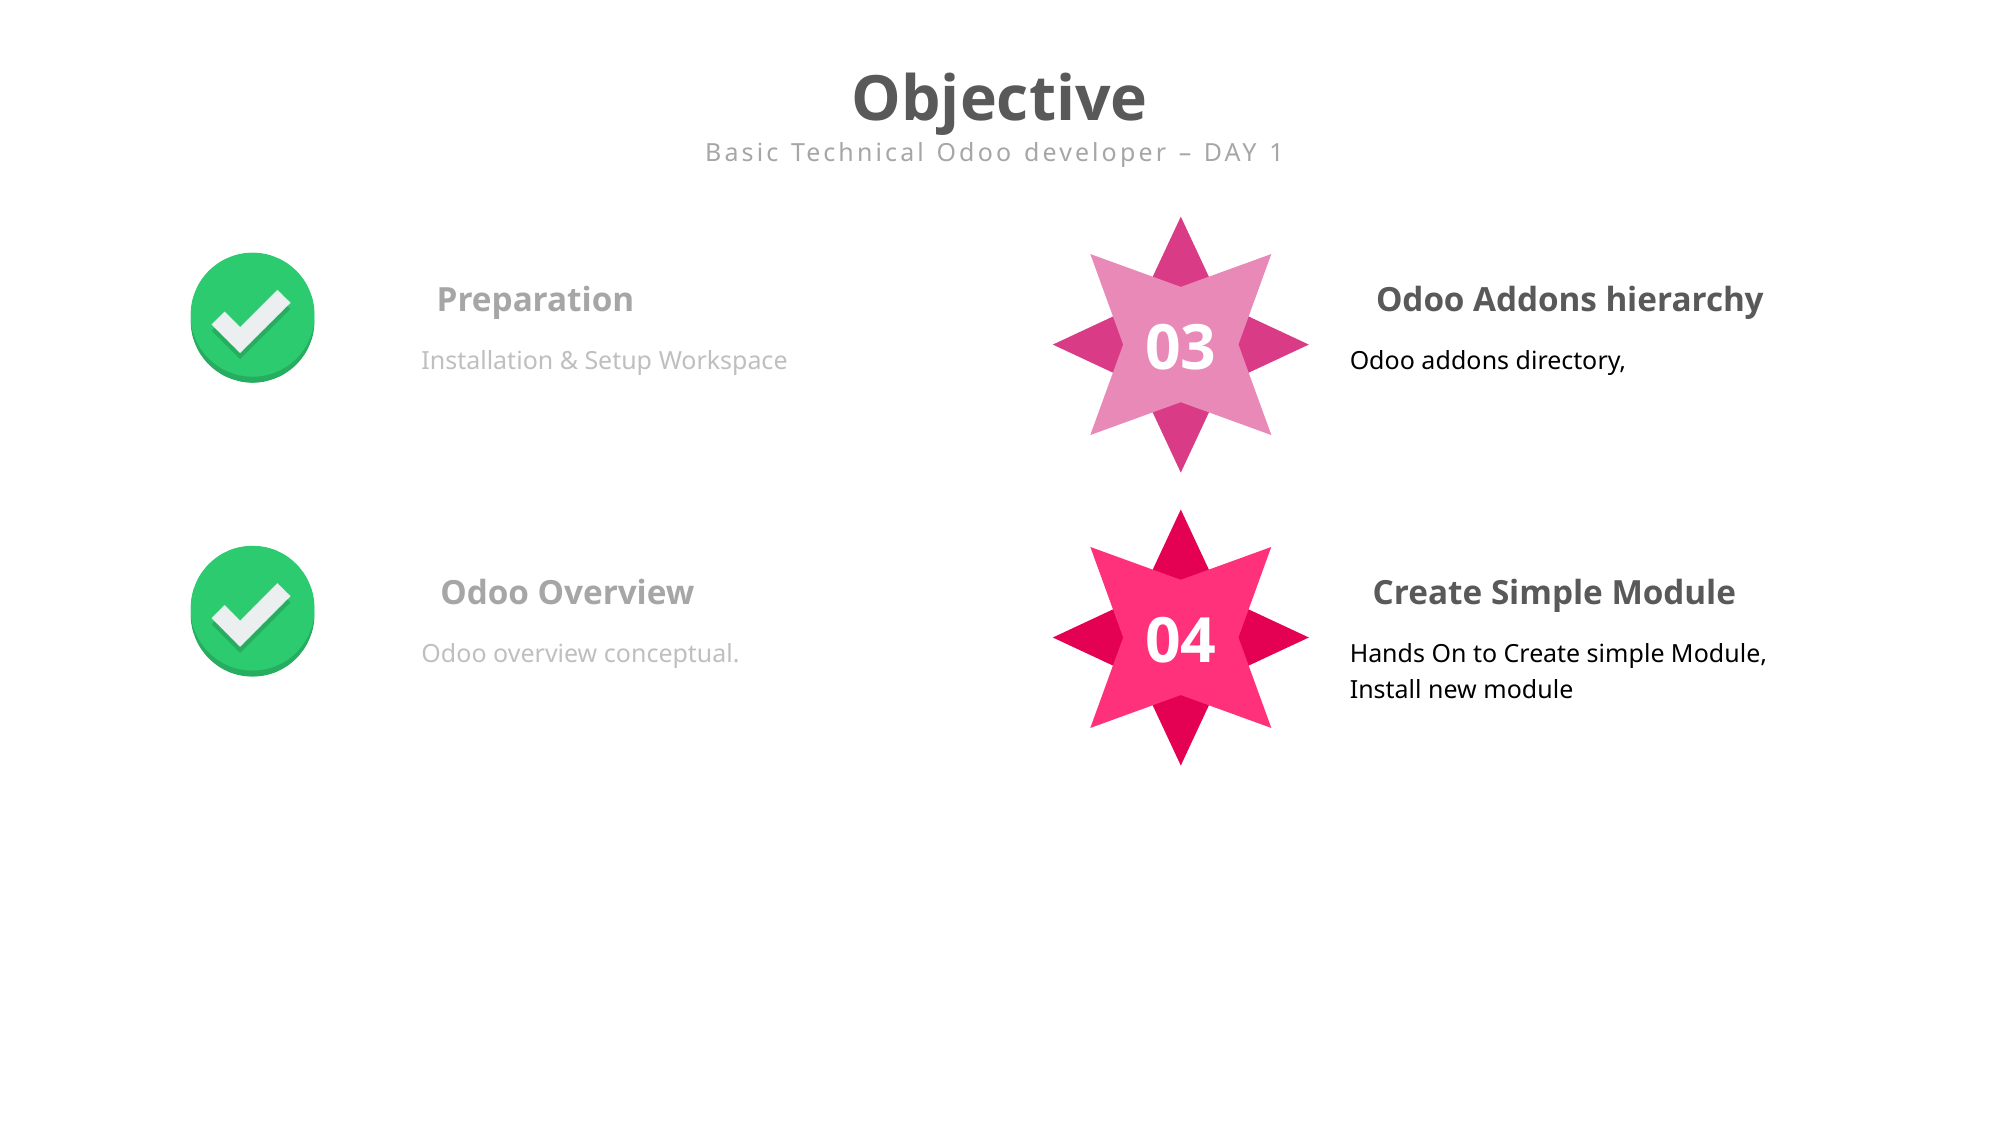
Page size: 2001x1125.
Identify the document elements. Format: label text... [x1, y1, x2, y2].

text_box [1152, 214, 1210, 285]
text_box Odoo overview conceptual. [413, 626, 882, 671]
text_box [1240, 609, 1312, 666]
text_box Odoo Addons hierarchy [1361, 271, 1788, 326]
text_box Hands On to Create simple Module, Install new module [1342, 626, 1810, 708]
text_box Odoo addons directory, [1342, 333, 1810, 378]
text_box [1152, 404, 1210, 476]
text_box [1050, 609, 1121, 666]
text_box [1050, 316, 1121, 373]
picture [178, 533, 327, 683]
text_box [1152, 697, 1210, 768]
text_box 04 [1130, 592, 1232, 683]
text_box Create Simple Module [1357, 563, 1752, 619]
text_box Installation & Setup Workspace [413, 333, 882, 378]
text_box [1088, 252, 1274, 437]
text_box Objective [836, 50, 1163, 129]
picture [178, 240, 327, 390]
text_box 03 [1130, 299, 1232, 390]
text_box Odoo Overview [425, 563, 710, 619]
text_box [1088, 545, 1274, 730]
text_box Preparation [421, 271, 650, 326]
text_box Basic Technical Odoo developer – DAY 1 [690, 129, 1310, 174]
text_box [1152, 507, 1210, 578]
text_box [1240, 316, 1312, 373]
